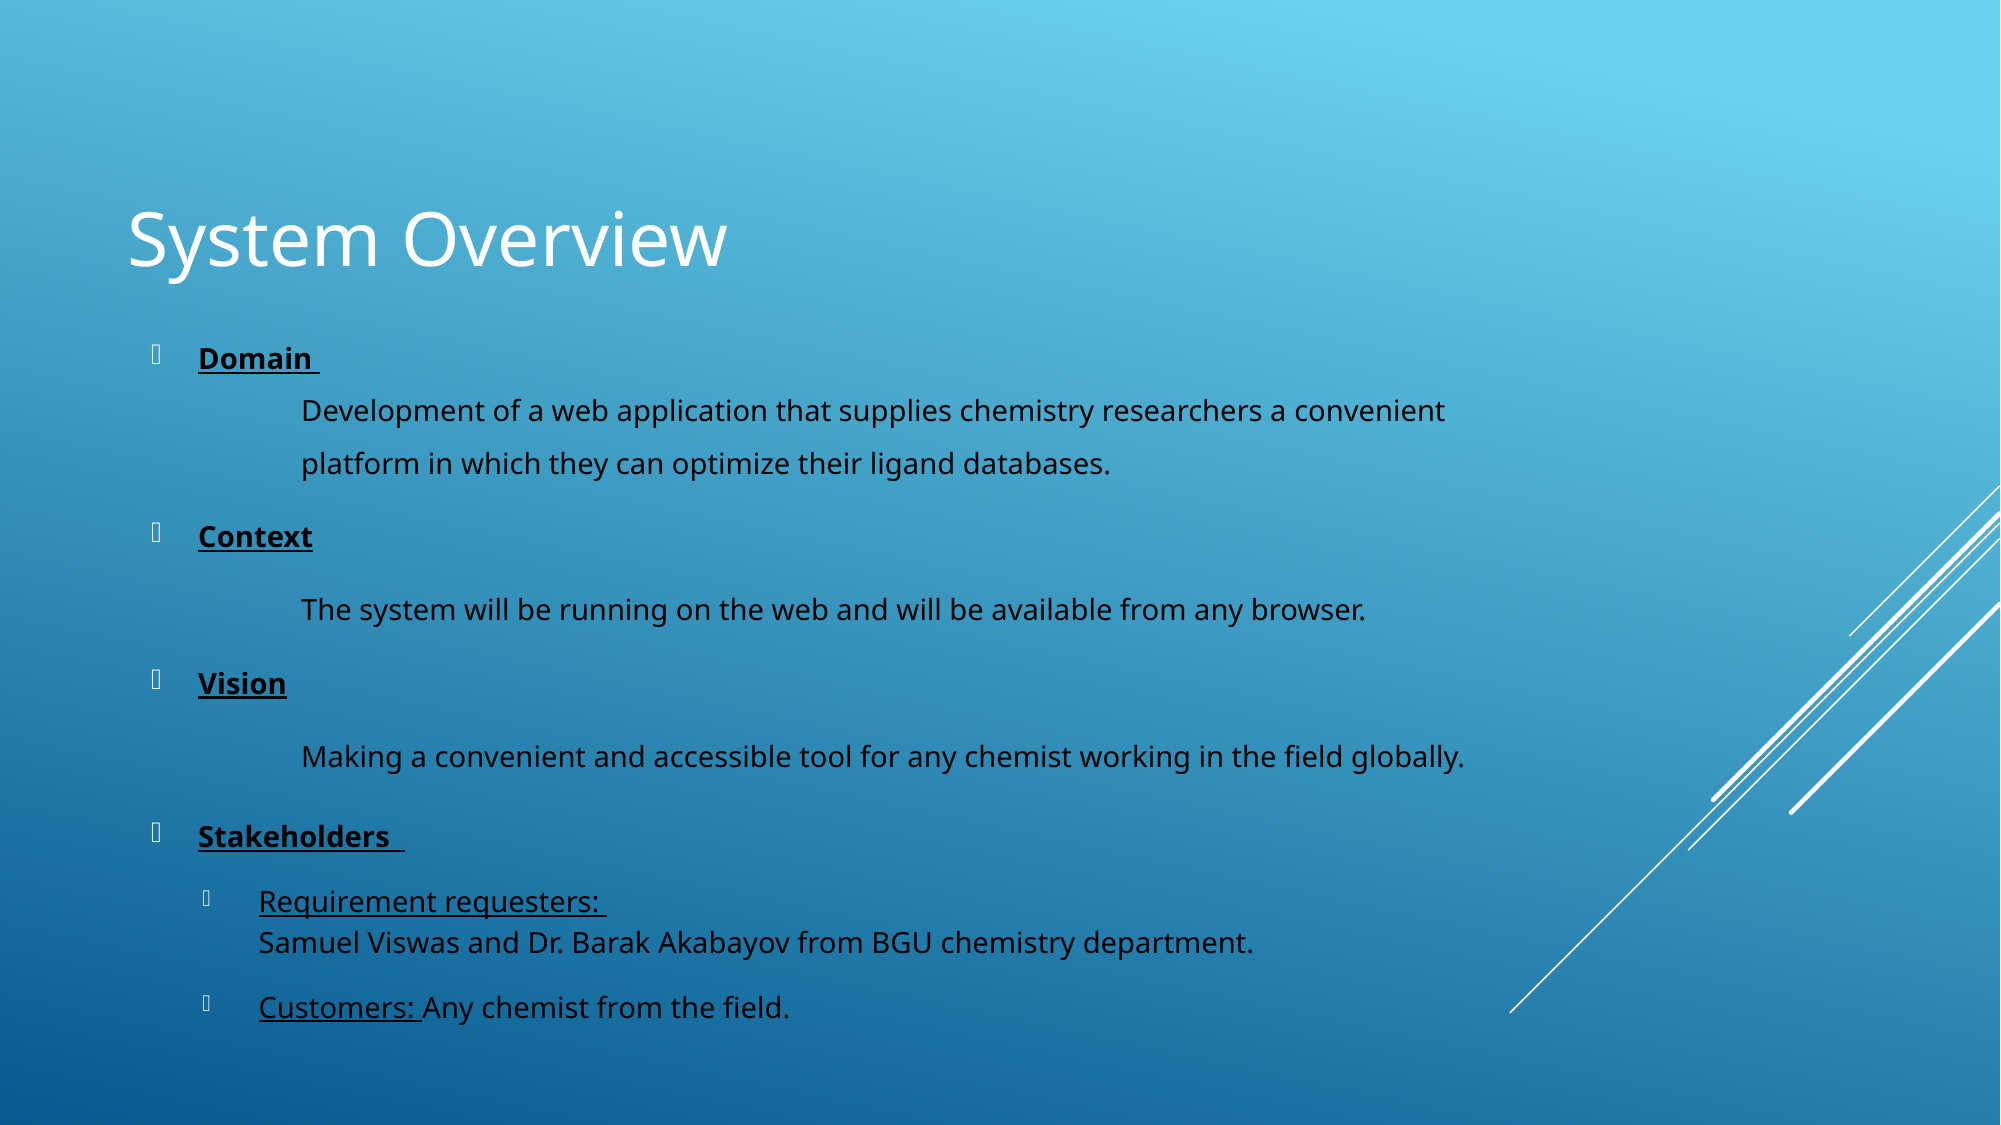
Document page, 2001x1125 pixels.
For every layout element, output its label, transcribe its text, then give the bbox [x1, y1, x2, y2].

list Domain Development of a web application that supplies chemistry researchers a convenient platform in which they can optimize their ligand databases. Context The system will be running on the web and will be available from any browser. Vision Making a convenient and accessible tool for any chemist working in the field globally. Stakeholders Requirement requesters: Samuel Viswas and Dr. Barak Akabayov from BGU chemistry department. Customers: Any chemist from the field. [112, 316, 1513, 1031]
title System Overview [112, 112, 1513, 316]
